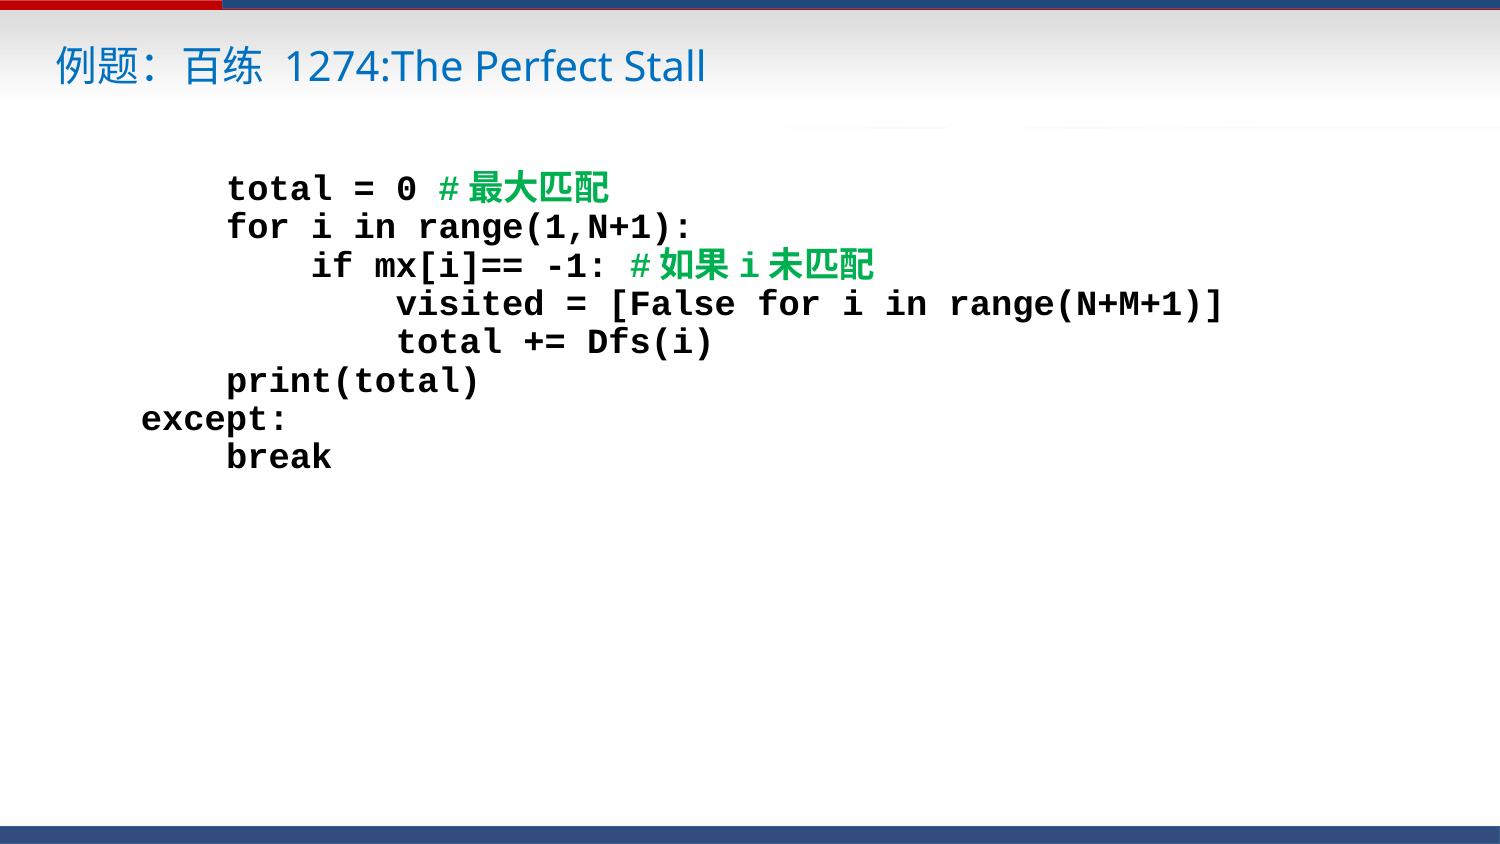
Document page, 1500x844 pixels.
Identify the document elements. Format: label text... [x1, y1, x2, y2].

text_box 例题：百练 1274:The Perfect Stall [41, 32, 1054, 121]
text_box total = 0 #最大匹配 for i in range(1,N+1): if mx[i]== -1: #如果i未匹配 visited = [False for i in range(N+M+1)] total += Dfs(i) print(total) except: break [41, 81, 1500, 484]
picture [0, 10, 1500, 129]
